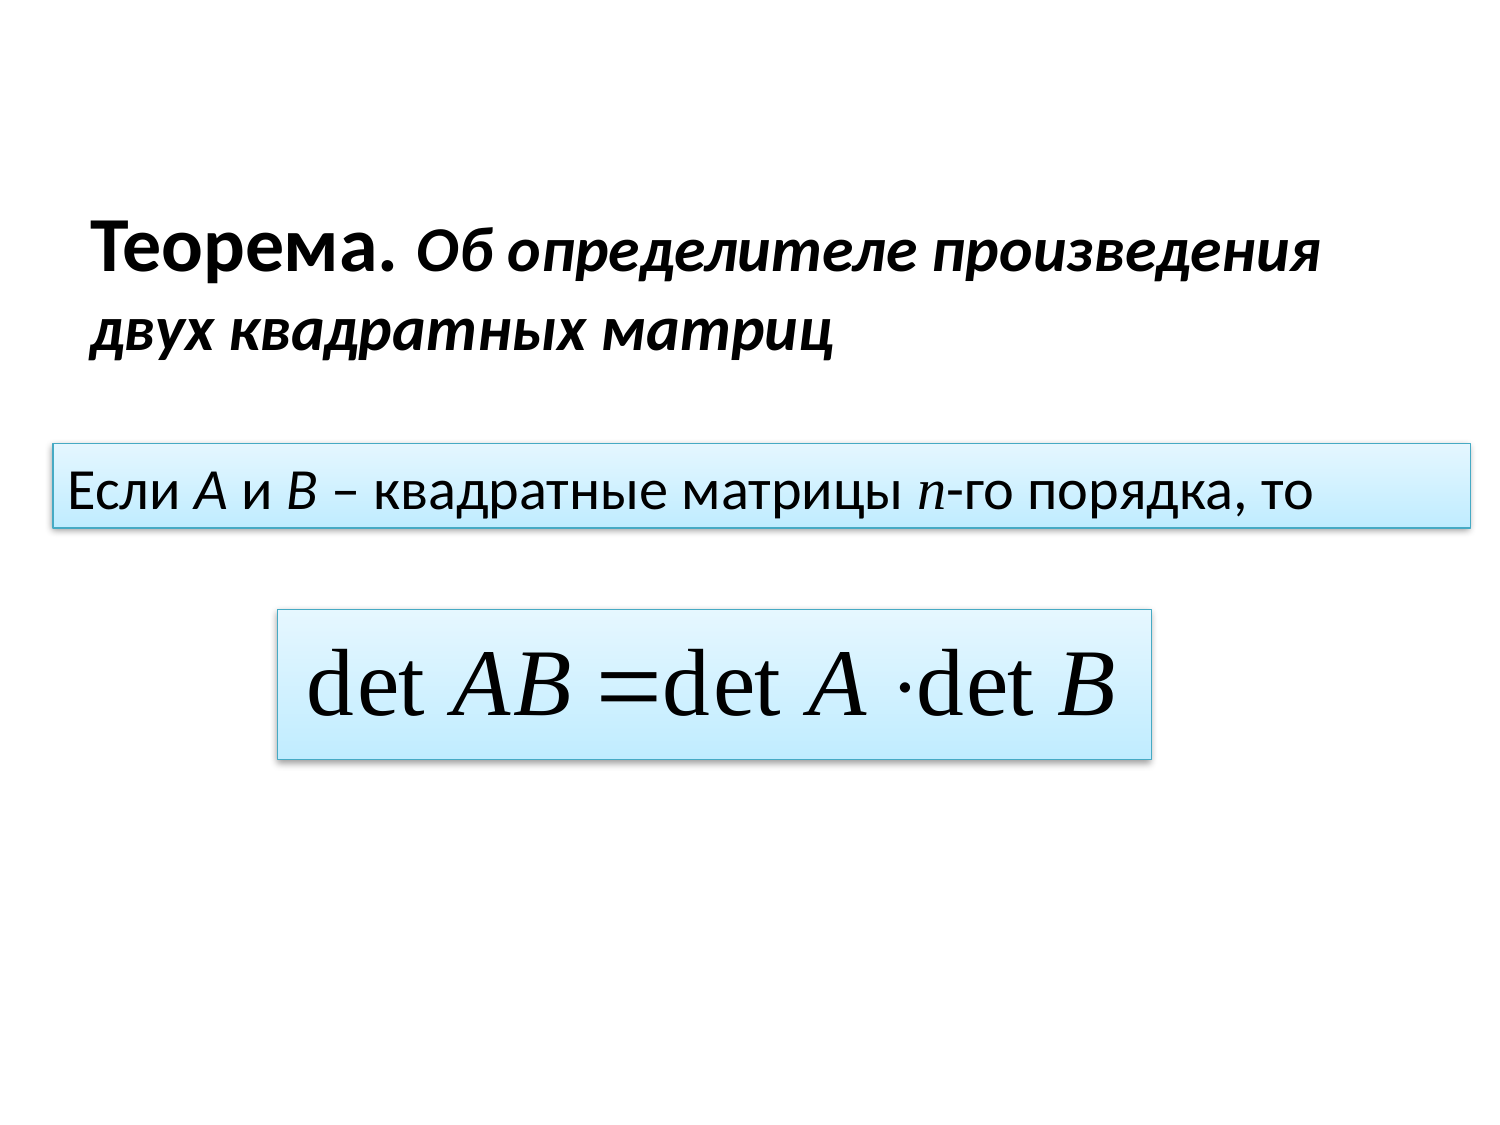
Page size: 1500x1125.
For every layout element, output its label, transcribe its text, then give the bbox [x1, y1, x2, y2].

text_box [295, 633, 1134, 736]
text_box [277, 609, 1152, 760]
title Теорема. Об определителе произведения двух квадратных матриц [75, 184, 1425, 372]
text_box Если А и В – квадратные матрицы п-го порядка, то [52, 443, 1471, 529]
